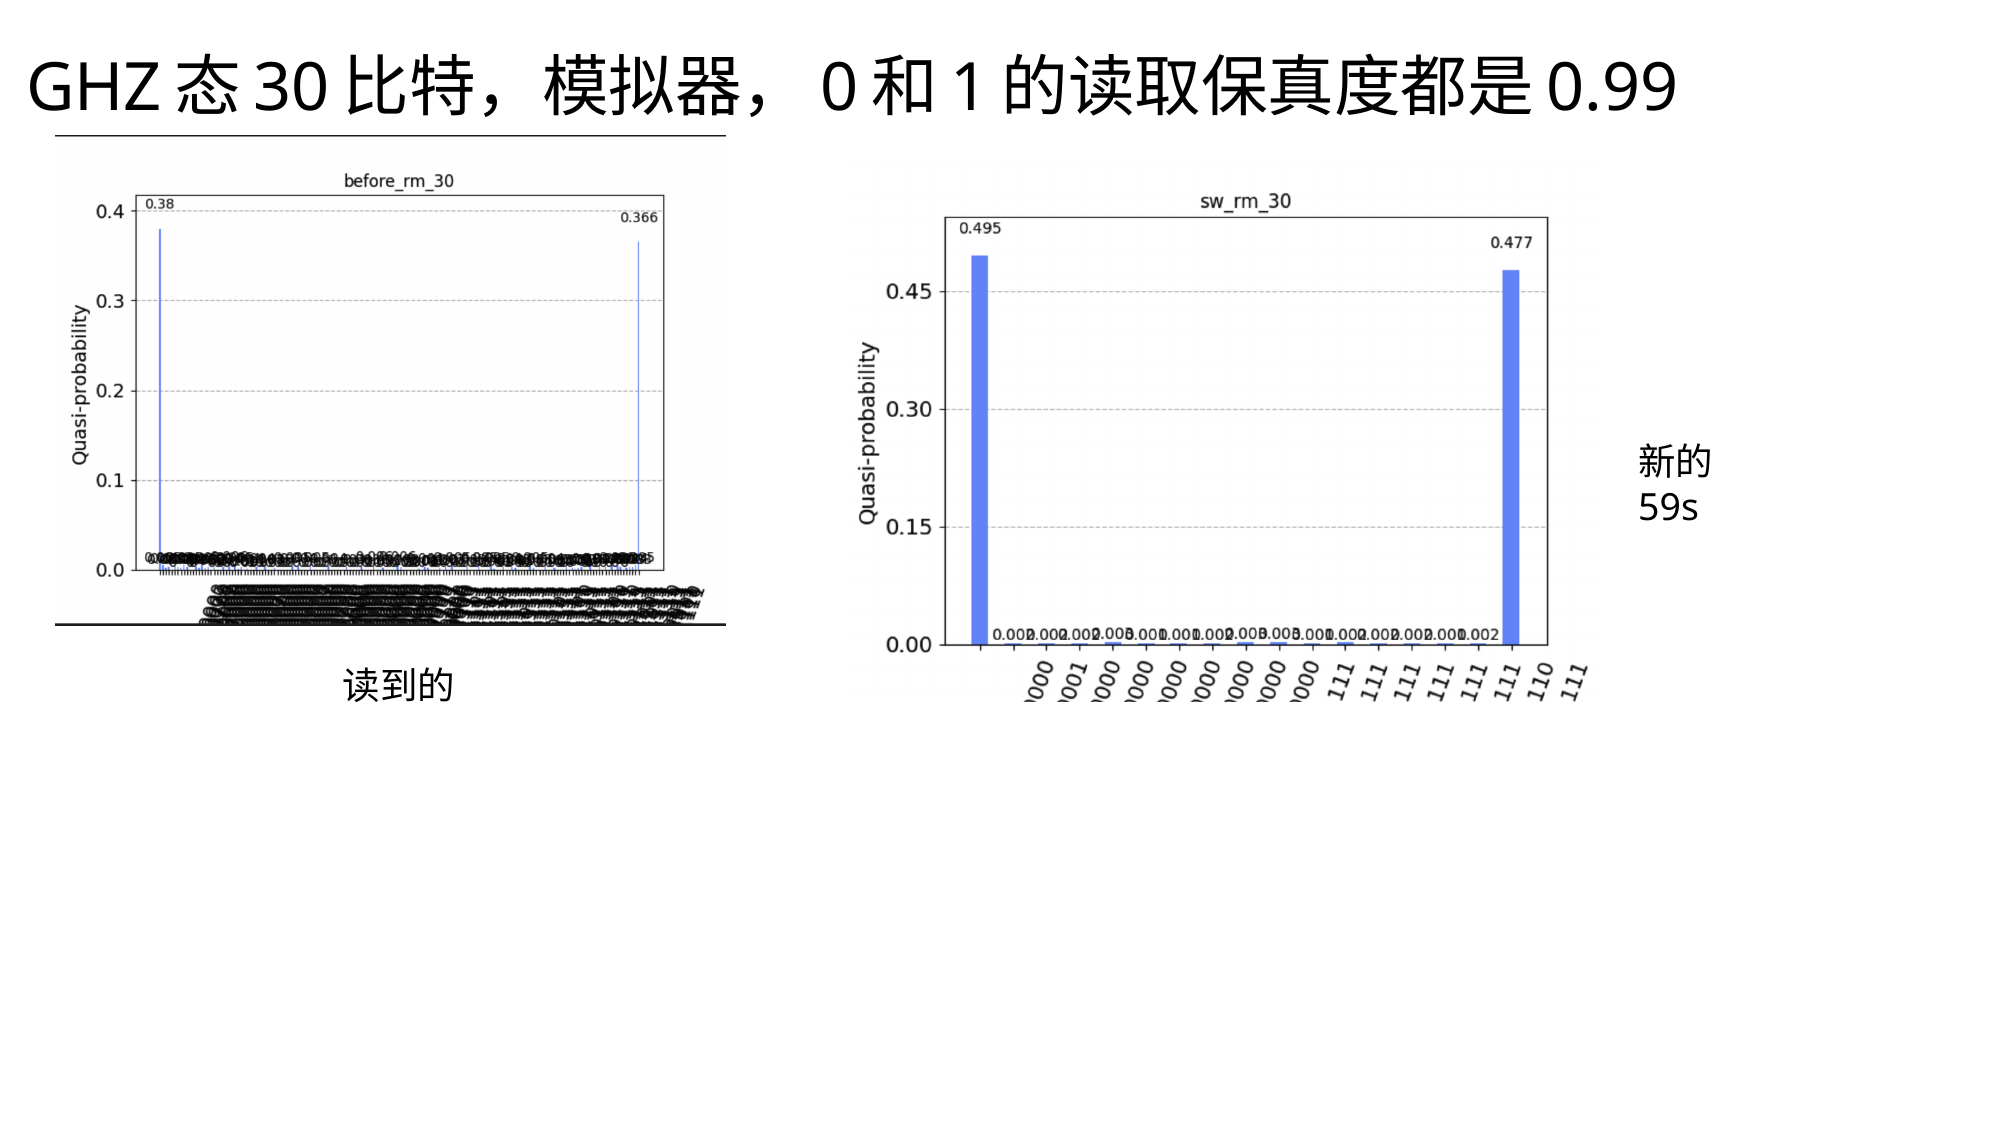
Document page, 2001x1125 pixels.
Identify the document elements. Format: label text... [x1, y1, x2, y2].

title GHZ态30比特，模拟器，0和1的读取保真度都是0.99 [11, 23, 1954, 156]
text_box 读到的 [328, 654, 471, 715]
picture [55, 135, 726, 626]
picture [848, 155, 1601, 702]
text_box 新的 59s [1623, 430, 1729, 536]
